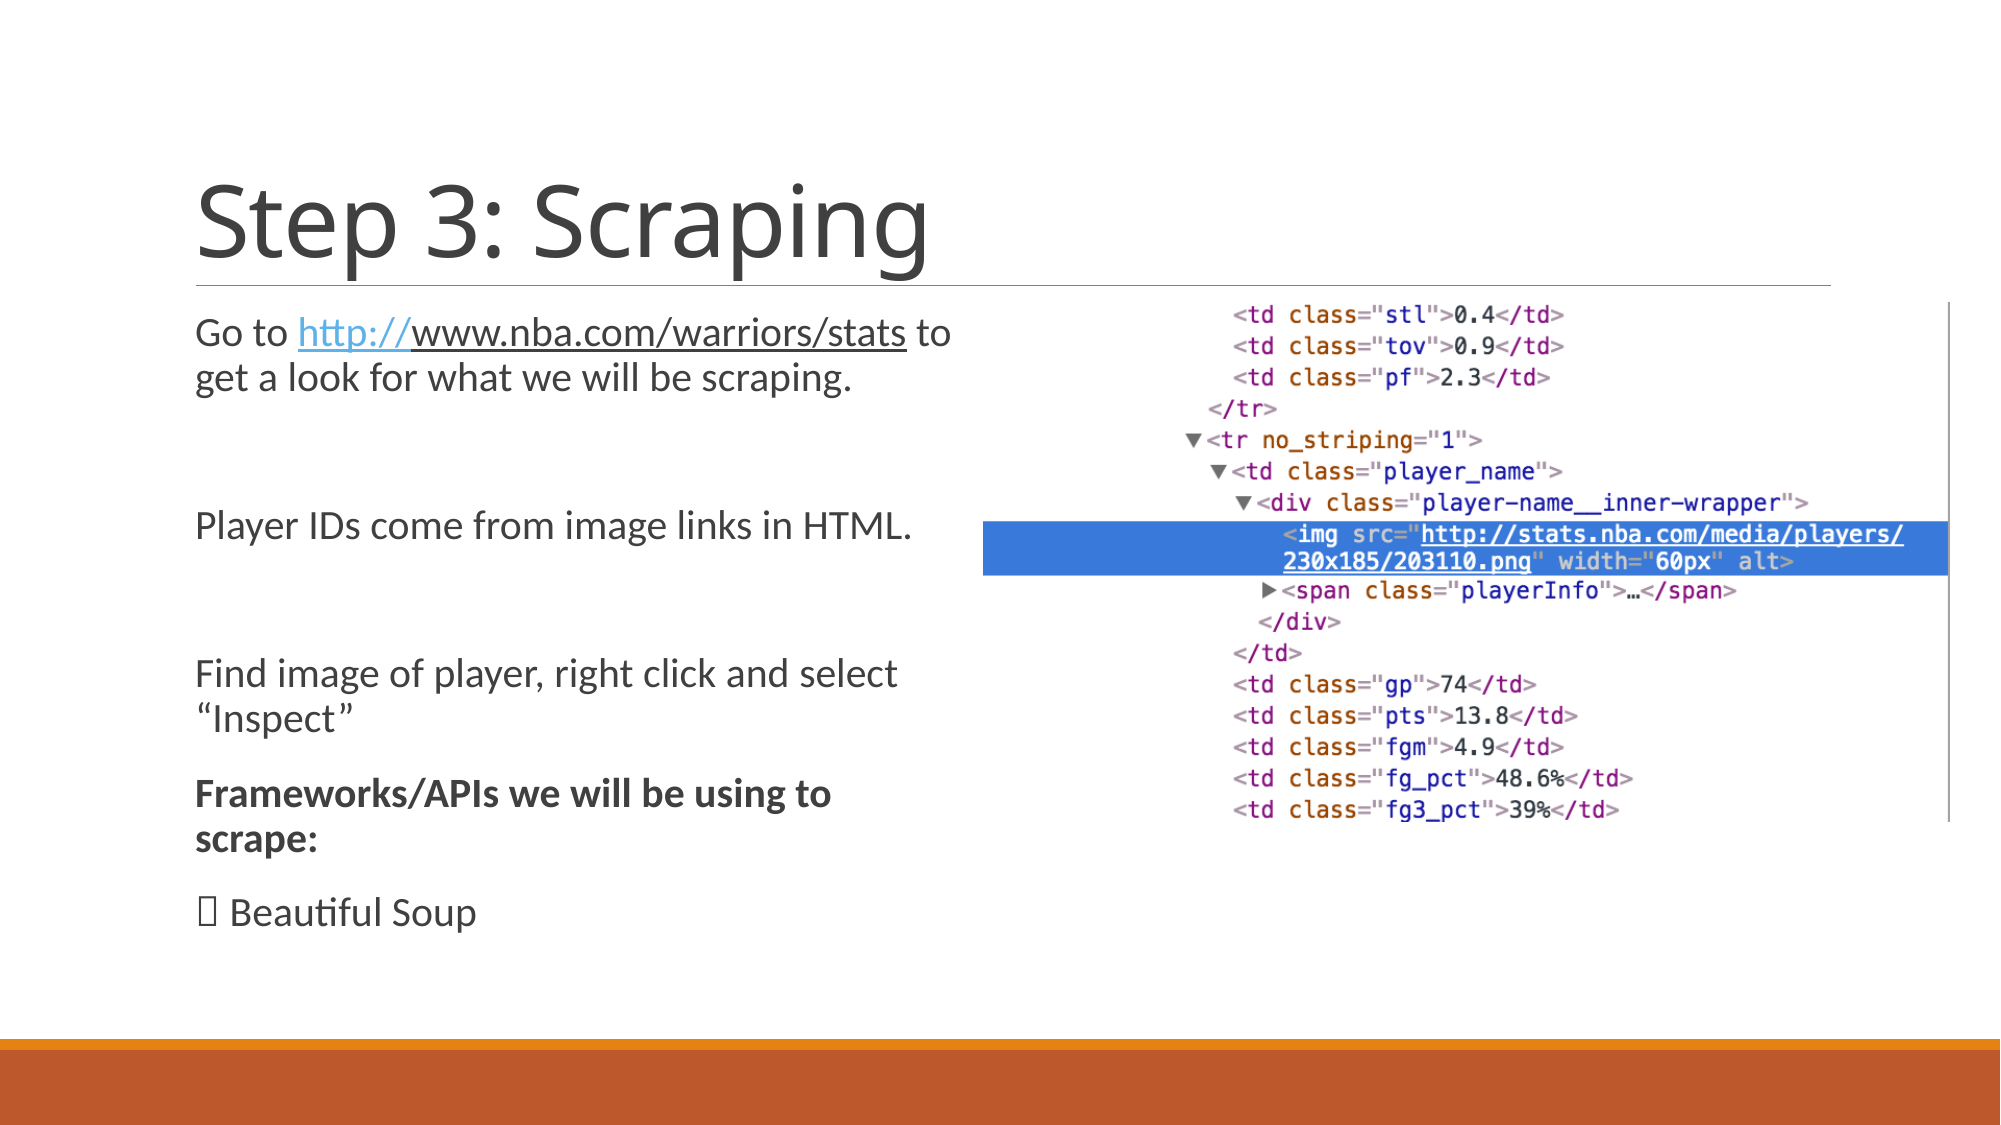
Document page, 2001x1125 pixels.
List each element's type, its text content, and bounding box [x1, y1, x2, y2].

list Go to http://www.nba.com/warriors/stats to get a look for what we will be scraping. Player IDs come from image links in HTML. Find image of player, right click and select “Inspect” Frameworks/APIs we will be using to scrape:  Beautiful Soup [180, 302, 963, 963]
picture [982, 302, 1951, 822]
title Step 3: Scraping [180, 47, 1830, 285]
